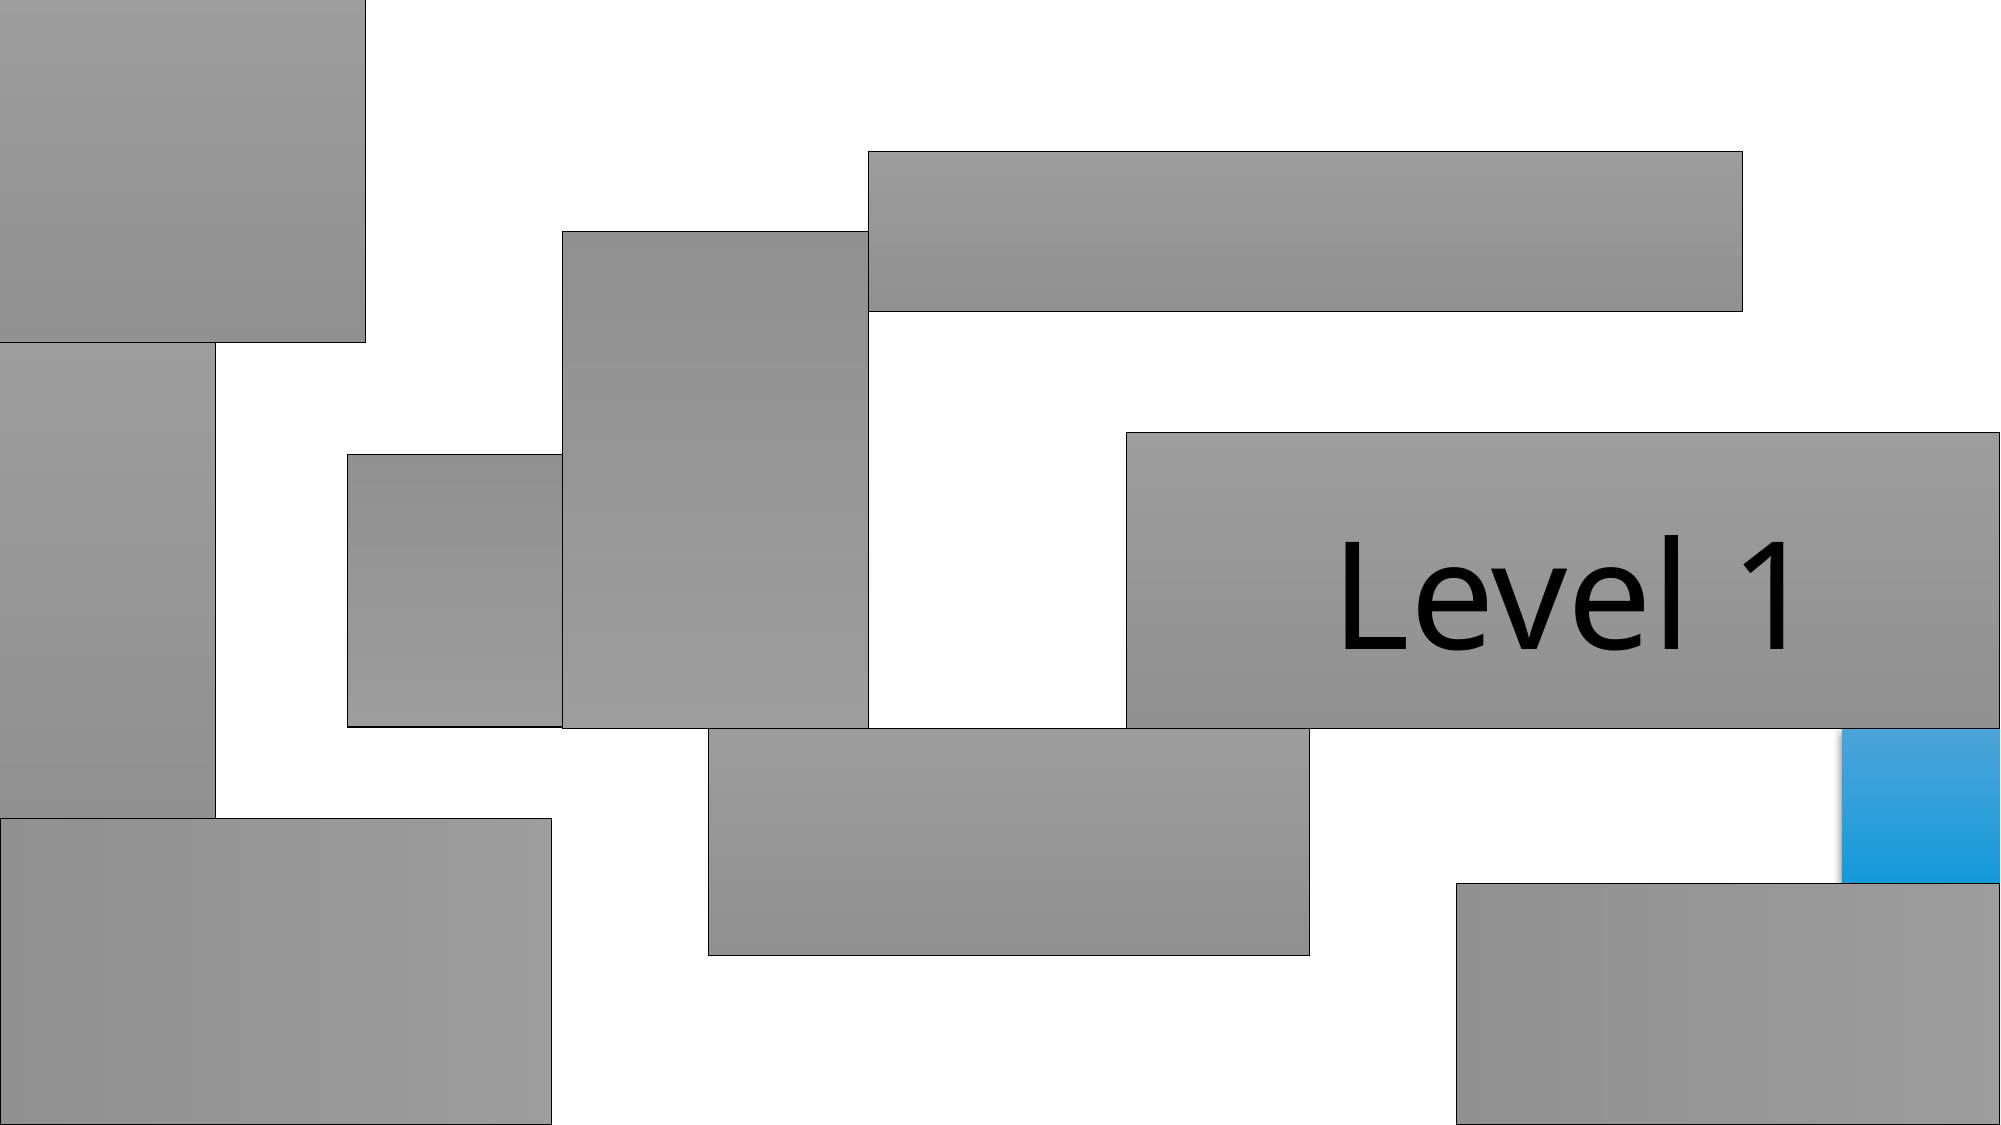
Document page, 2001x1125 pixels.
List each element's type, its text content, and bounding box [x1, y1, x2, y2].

text_box [0, 342, 216, 818]
text_box [0, 818, 552, 1125]
text_box [347, 454, 563, 728]
text_box Level 1 [1215, 492, 1932, 687]
text_box [216, 0, 2000, 1125]
text_box [708, 728, 1310, 956]
text_box [1456, 883, 2000, 1125]
text_box [868, 151, 1743, 312]
text_box [1126, 432, 2000, 729]
text_box [0, 0, 366, 343]
text_box [562, 231, 869, 729]
text_box [1842, 729, 2000, 883]
